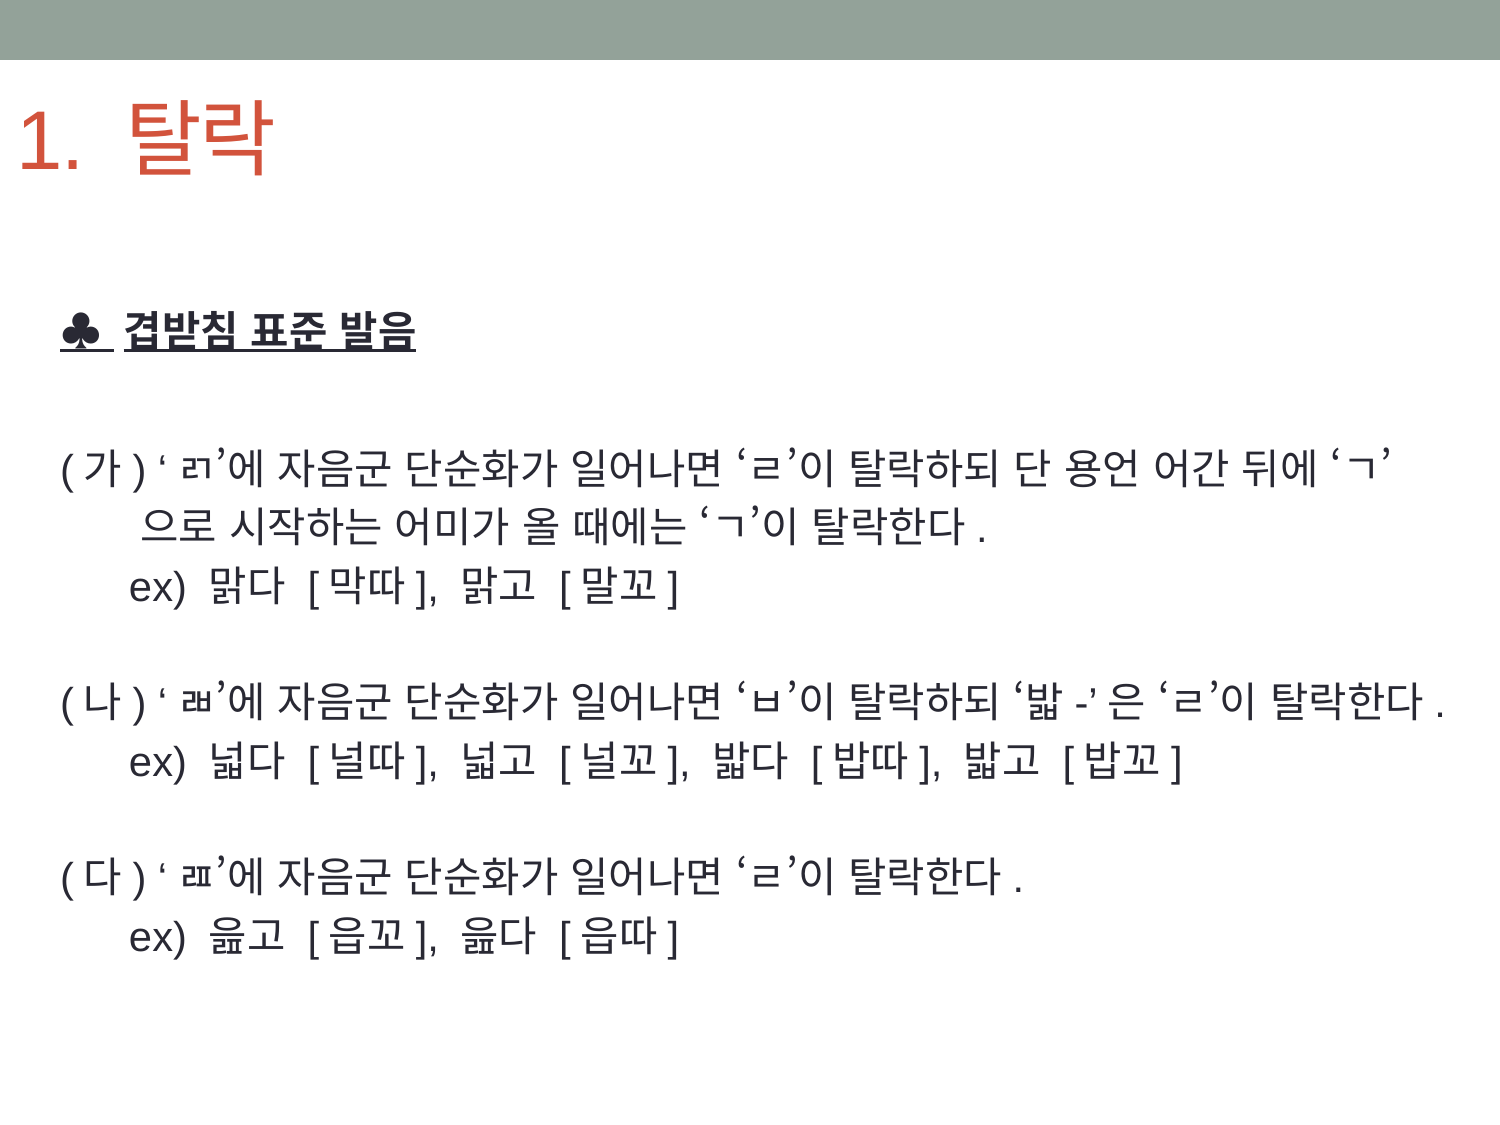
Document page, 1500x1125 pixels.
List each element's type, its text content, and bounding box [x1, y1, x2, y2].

title 1. 탈락 [1, 54, 1352, 218]
list ♣ 겹받침 표준 발음 (가) ‘ㄺ’에 자음군 단순화가 일어나면 ‘ㄹ’이 탈락하되 단 용언 어간 뒤에 ‘ㄱ’ 으로 시작하는 어미가 올 때에는 ‘ㄱ’이 탈락한다. ex) 맑다 [막따], 맑고 [말꼬] (나) ‘ㄼ’에 자음군 단순화가 일어나면 ‘ㅂ’이 탈락하되 ‘밟-’은 ‘ㄹ’이 탈락한다. ex) 넓다 [널따], 넓고 [널꼬], 밟다 [밥따], 밟고 [밥꼬] (다) ‘ㄿ’에 자음군 단순화가 일어나면 ‘ㄹ’이 탈락한다. ex) 읊고 [읍꼬], 읊다 [읍따] [0, 243, 1500, 1106]
